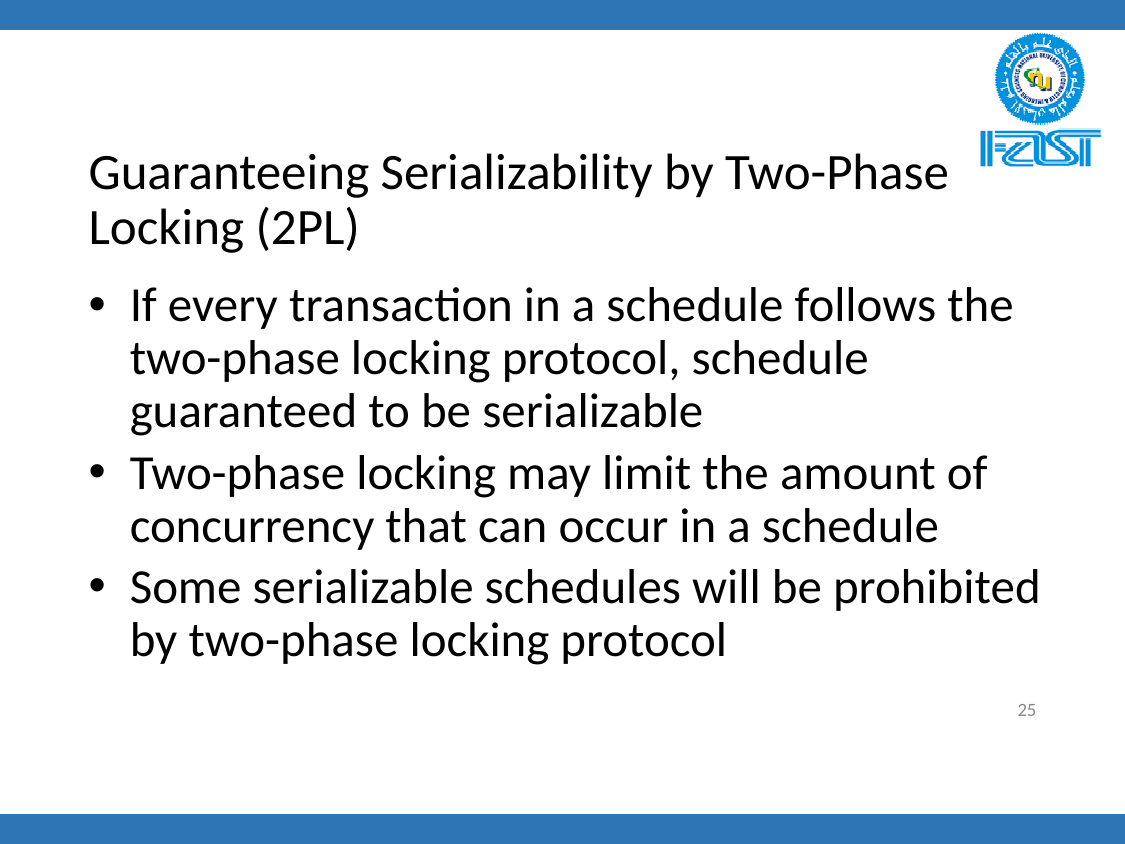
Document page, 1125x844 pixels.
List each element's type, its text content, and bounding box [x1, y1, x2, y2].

slide_number ‹#› [794, 692, 1048, 726]
list If every transaction in a schedule follows the two-phase locking protocol, schedule guaranteed to be serializable Two-phase locking may limit the amount of concurrency that can occur in a schedule Some serializable schedules will be prohibited by two-phase locking protocol [77, 273, 1048, 676]
title Guaranteeing Serializability by Two-Phase Locking (2PL) [77, 139, 1048, 262]
picture [974, 30, 1107, 168]
